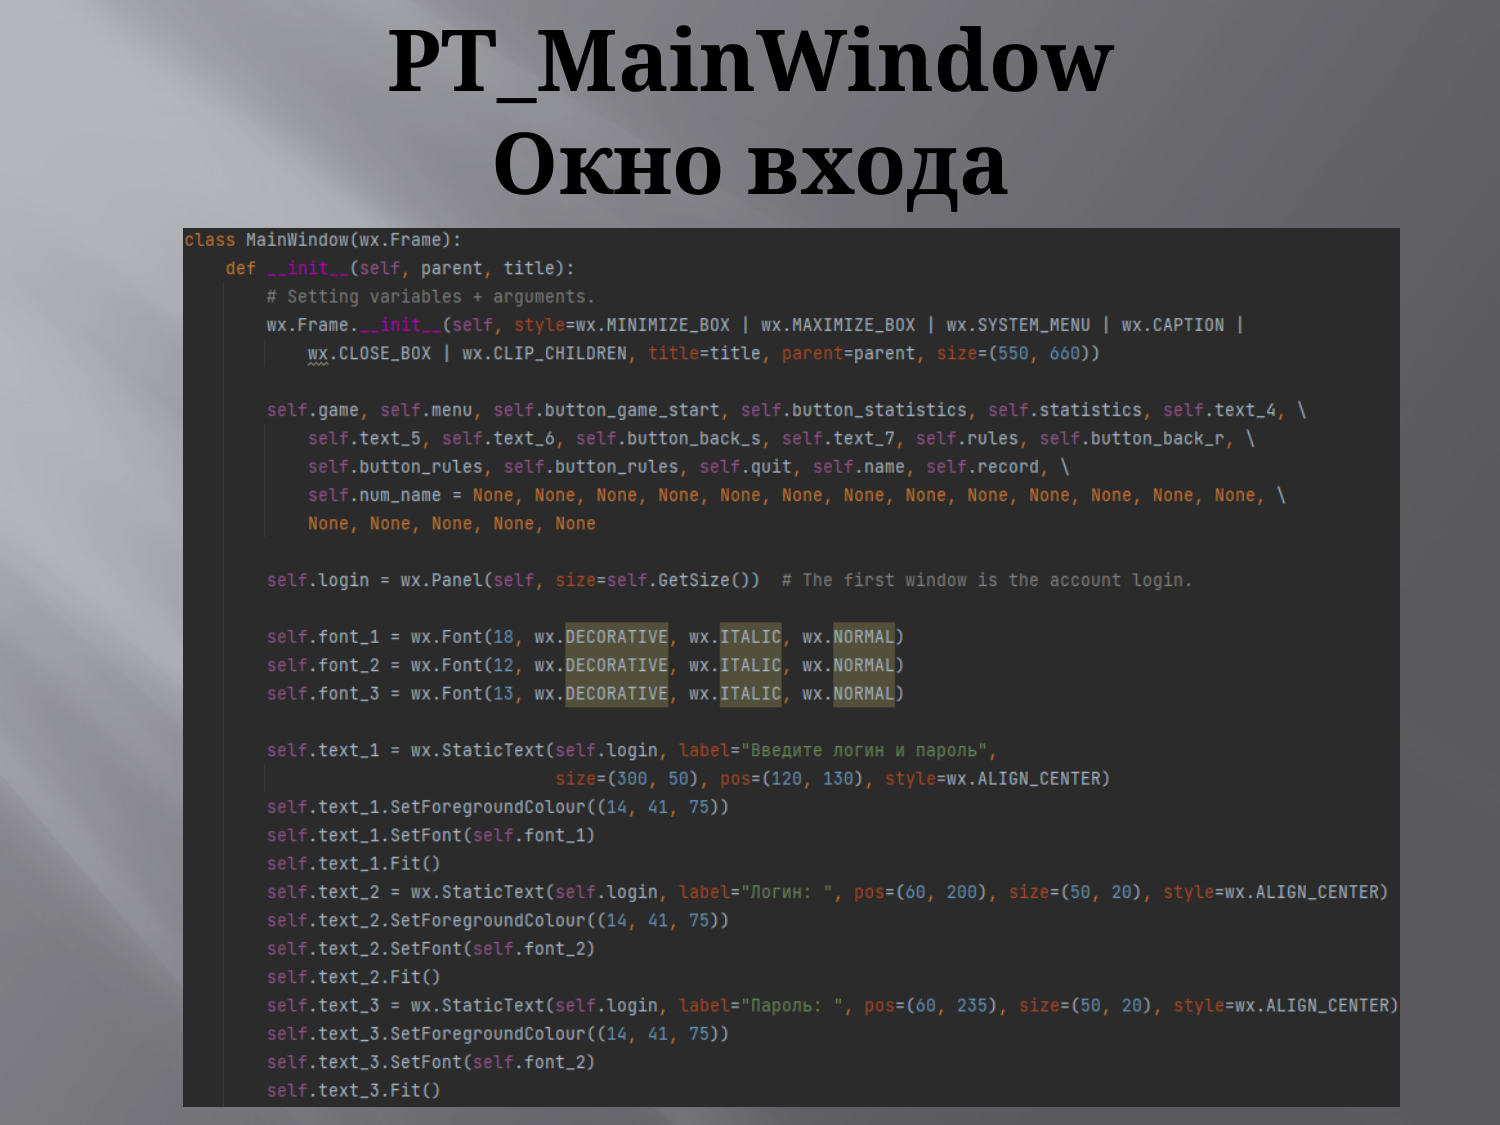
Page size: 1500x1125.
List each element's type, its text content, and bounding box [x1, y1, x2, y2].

title PT_MainWindow Окно входа [76, 0, 1427, 220]
picture [182, 228, 1400, 1108]
